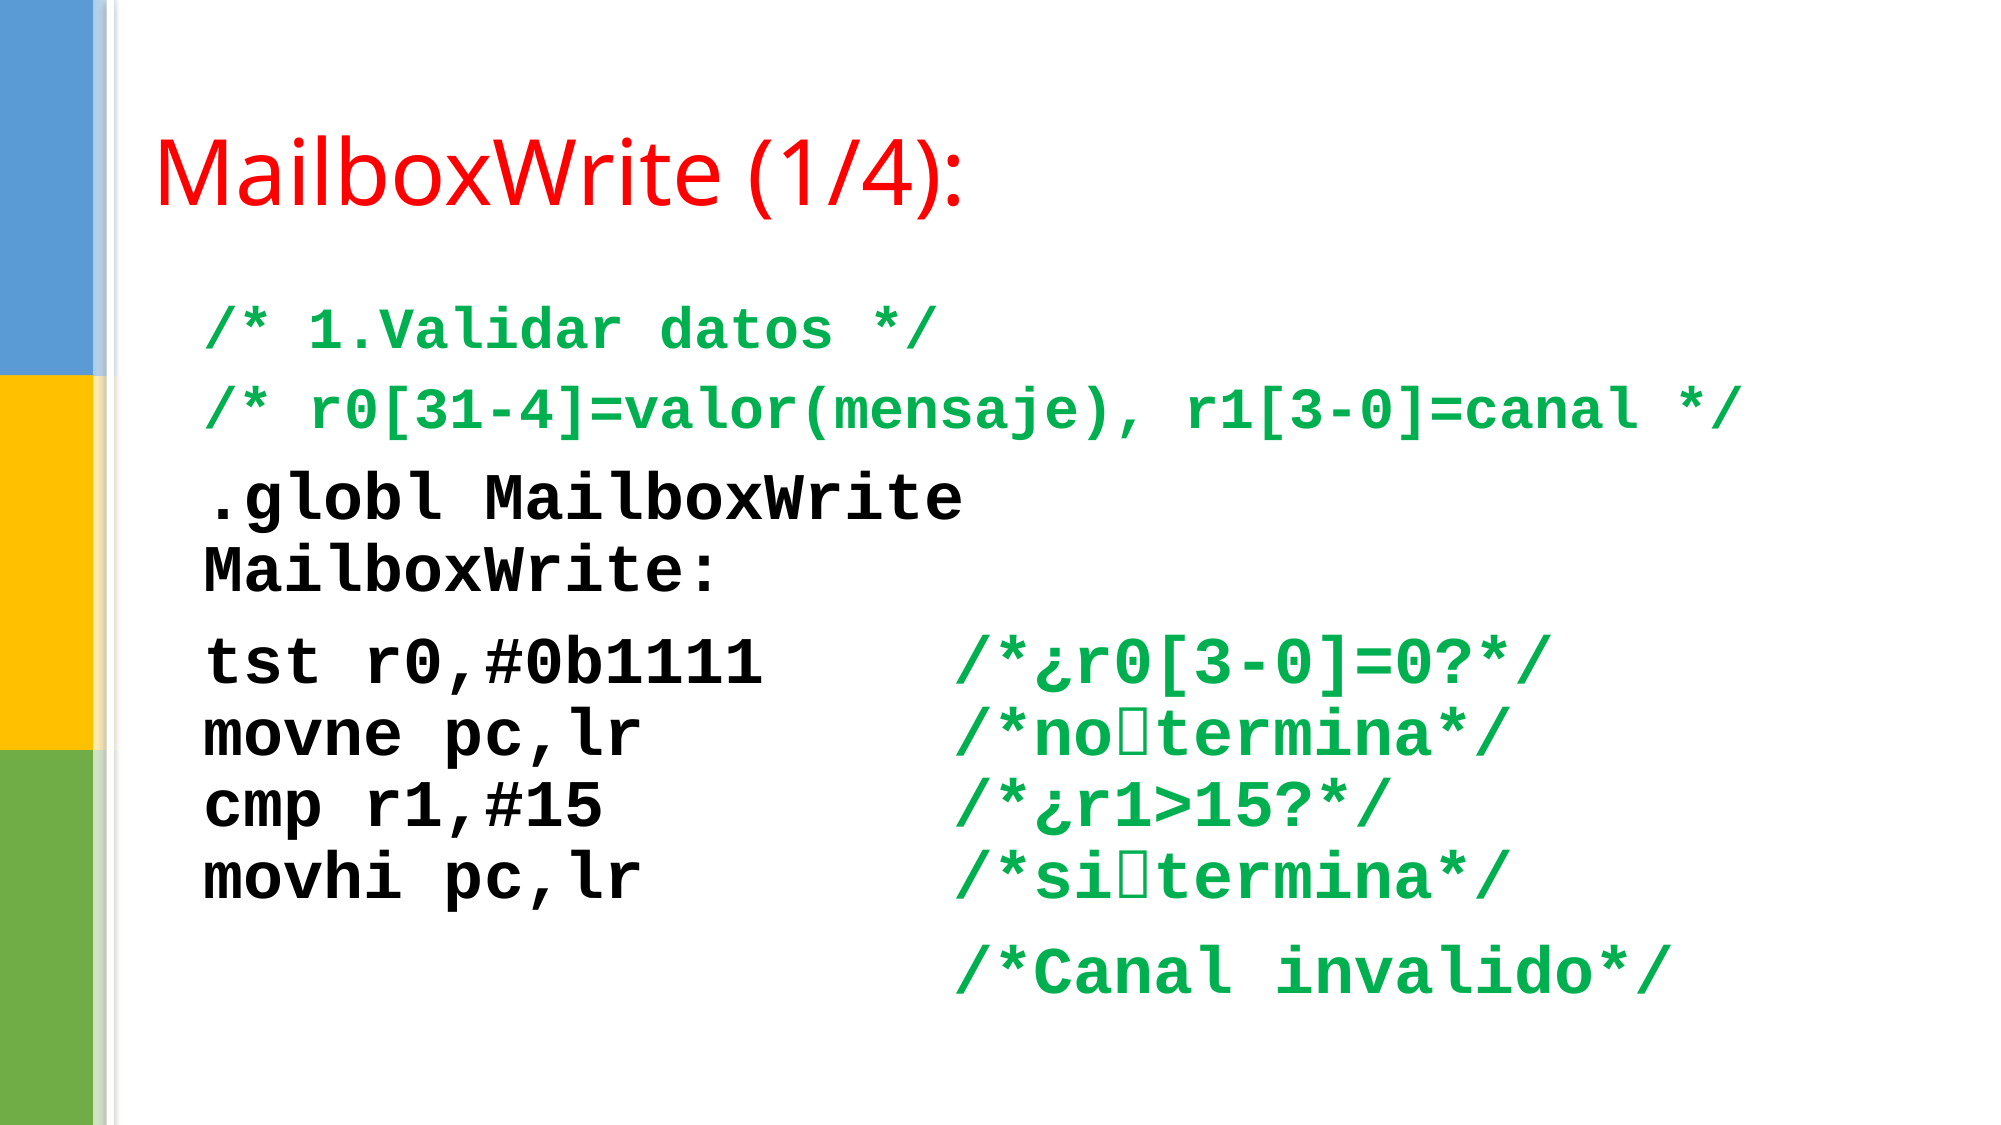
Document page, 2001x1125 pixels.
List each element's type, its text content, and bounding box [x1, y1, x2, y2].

title MailboxWrite (1/4): [137, 59, 1863, 278]
list /* 1.Validar datos */ /* r0[31-4]=valor(mensaje), r1[3-0]=canal */ .globl MailboxWrite MailboxWrite: tst r0,#0b1111 /*¿r0[3-0]=0?*/ movne pc,lr /*notermina*/ cmp r1,#15 /*¿r1>15?*/ movhi pc,lr /*sitermina*/ /*Canal invalido*/ [188, 290, 2000, 1071]
